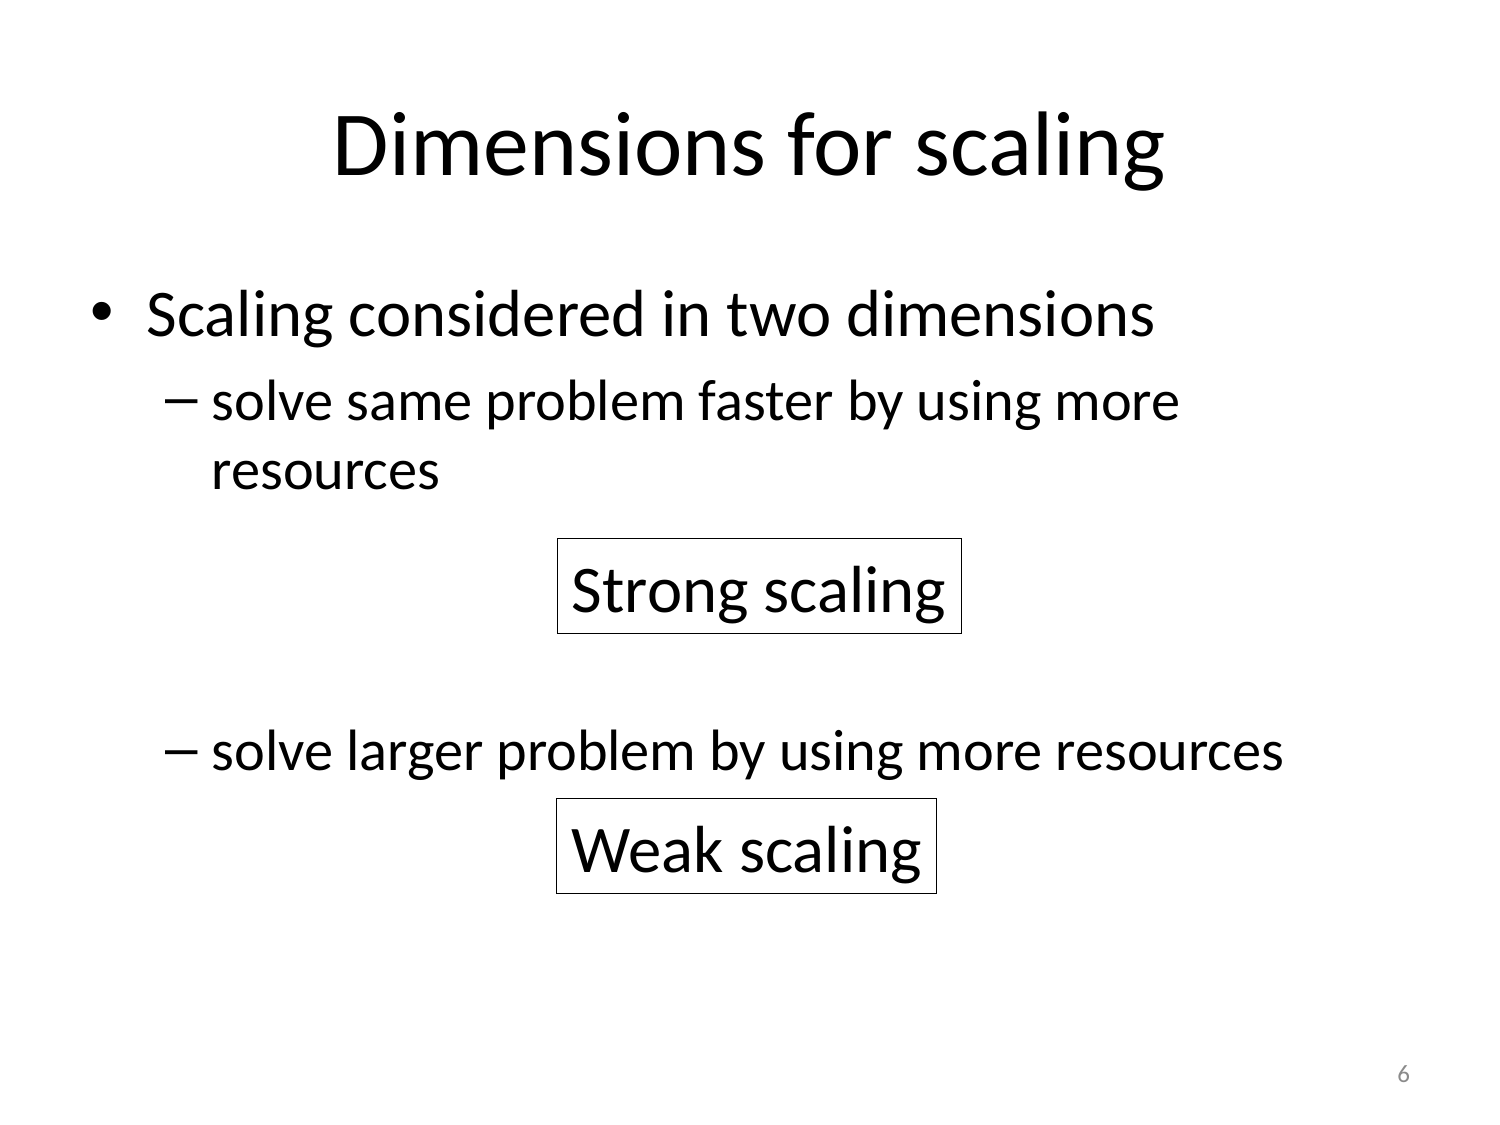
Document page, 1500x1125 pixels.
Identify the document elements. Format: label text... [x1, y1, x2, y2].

slide_number 6 [1074, 1042, 1425, 1103]
list Scaling considered in two dimensions solve same problem faster by using more resources solve larger problem by using more resources [75, 262, 1425, 1005]
text_box Strong scaling [557, 538, 962, 634]
text_box Weak scaling [556, 798, 937, 894]
title Dimensions for scaling [75, 45, 1425, 233]
